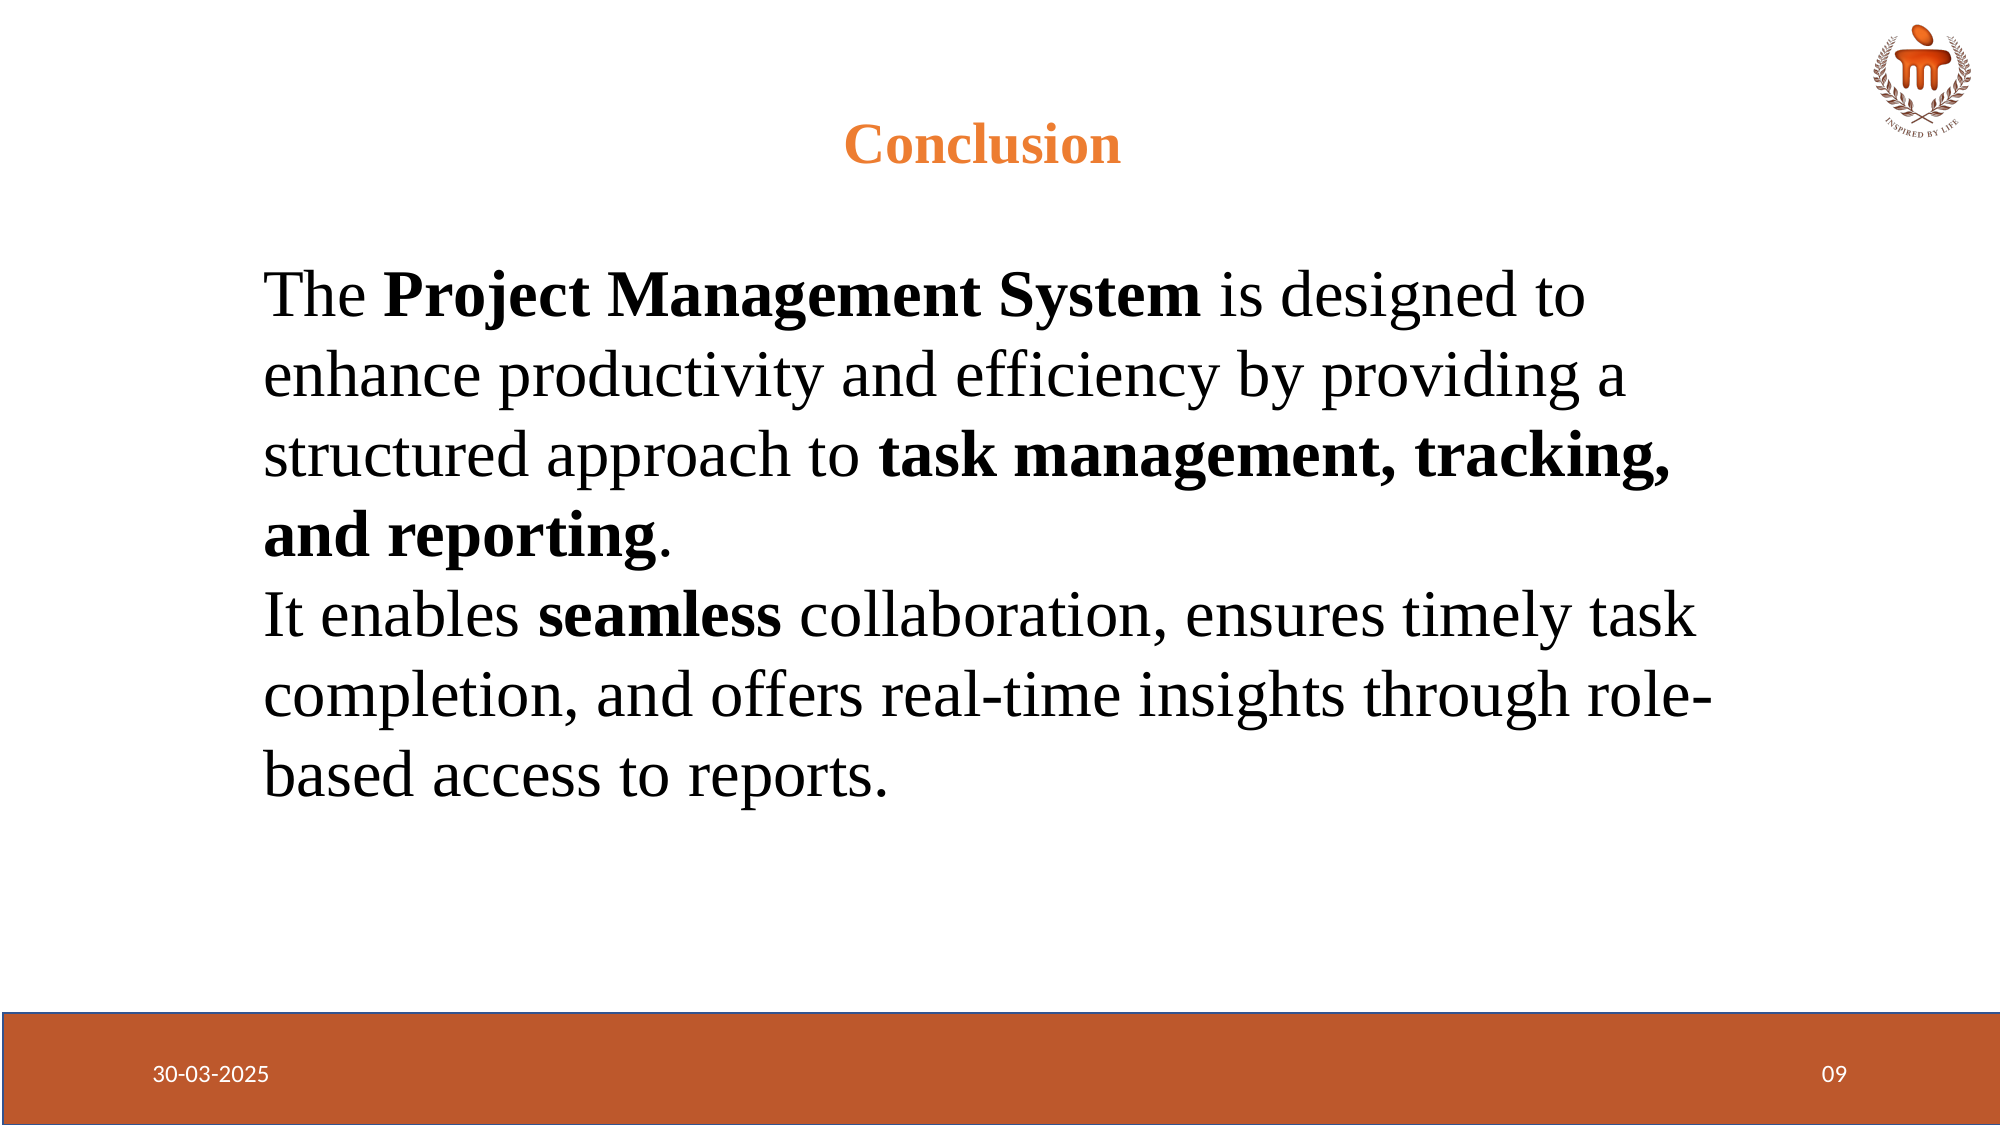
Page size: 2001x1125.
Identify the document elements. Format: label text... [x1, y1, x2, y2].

text_box Conclusion [828, 97, 1138, 183]
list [1862, 22, 1981, 141]
text_box The Project Management System is designed to enhance productivity and efficiency by providing a structured approach to task management, tracking, and reporting. It enables seamless collaboration, ensures timely task completion, and offers real-time insights through role-based access to reports. [248, 242, 1796, 818]
text_box [2, 1012, 2000, 1125]
slide_number 09 [1412, 1042, 1863, 1103]
footer [557, 1013, 1443, 1125]
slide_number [137, 1042, 557, 1103]
